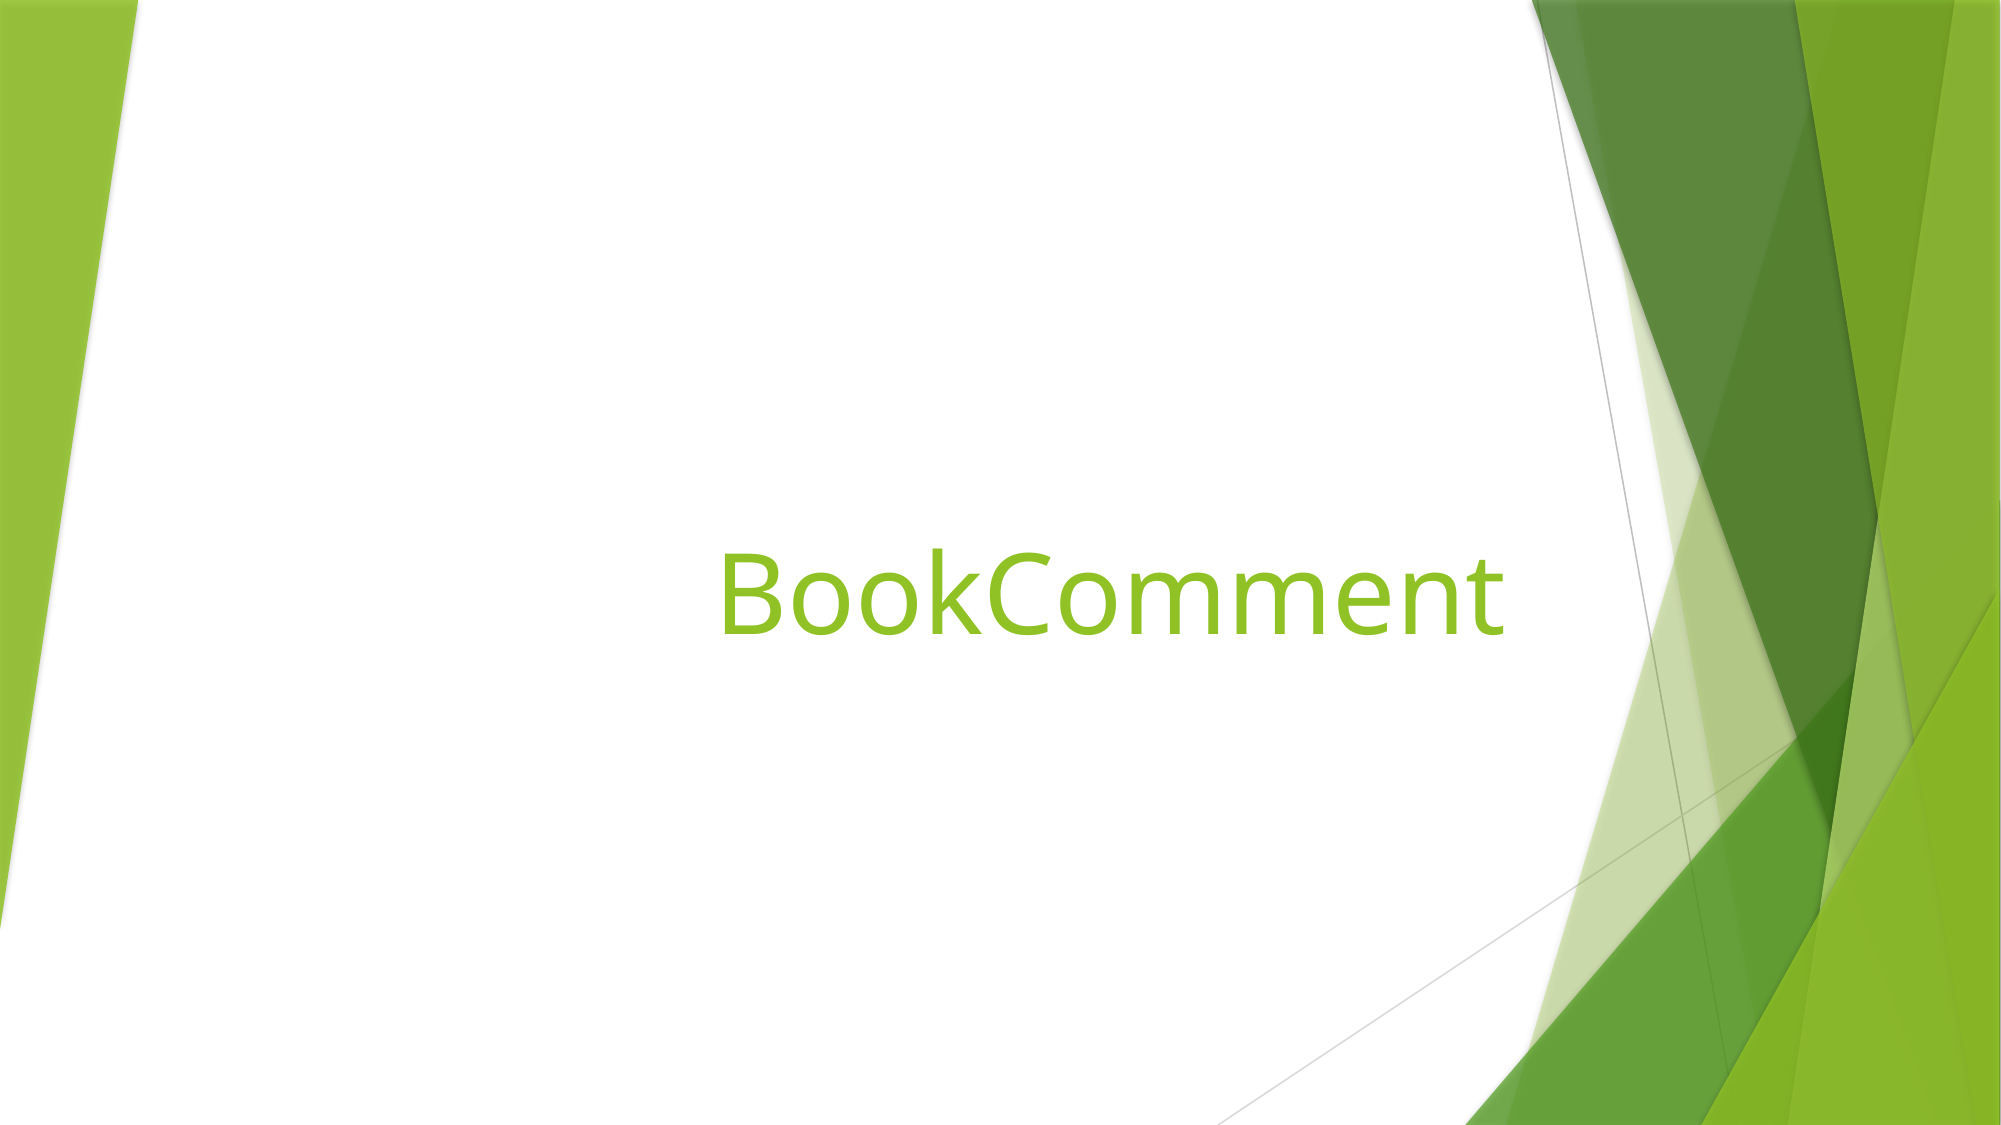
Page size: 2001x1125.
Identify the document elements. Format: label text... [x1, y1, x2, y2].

title BookComment [247, 394, 1522, 665]
